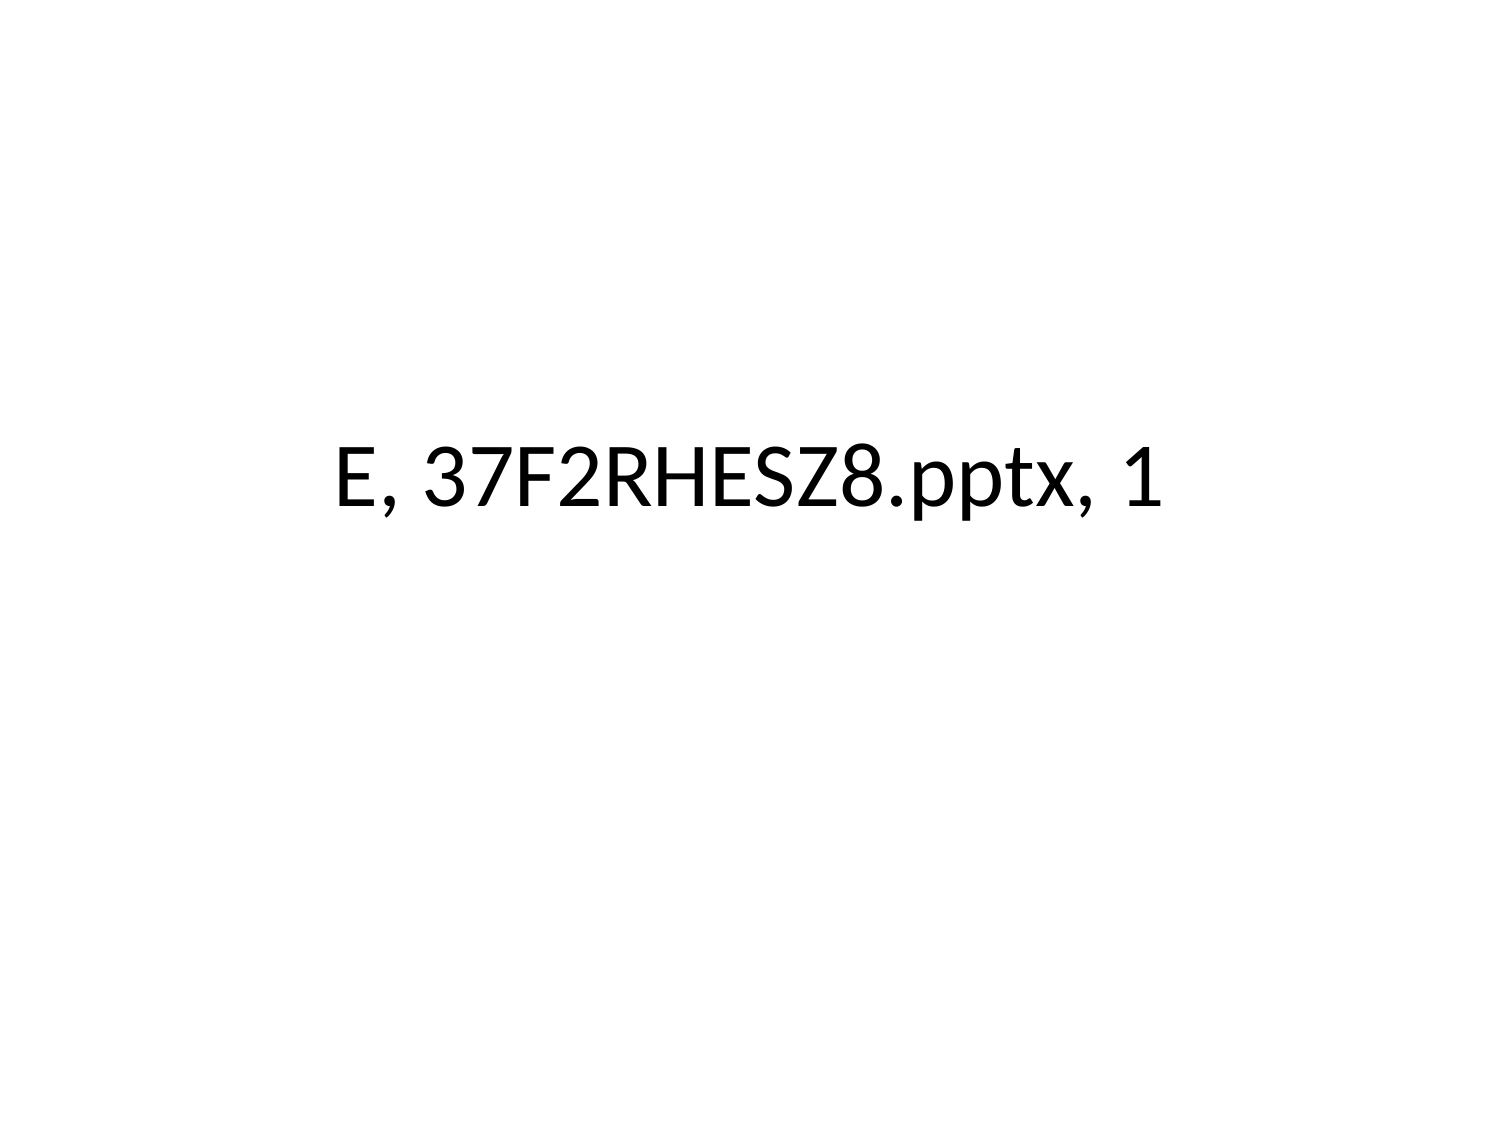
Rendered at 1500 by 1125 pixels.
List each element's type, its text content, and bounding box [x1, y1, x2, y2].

title E, 37F2RHESZ8.pptx, 1 [112, 349, 1388, 591]
